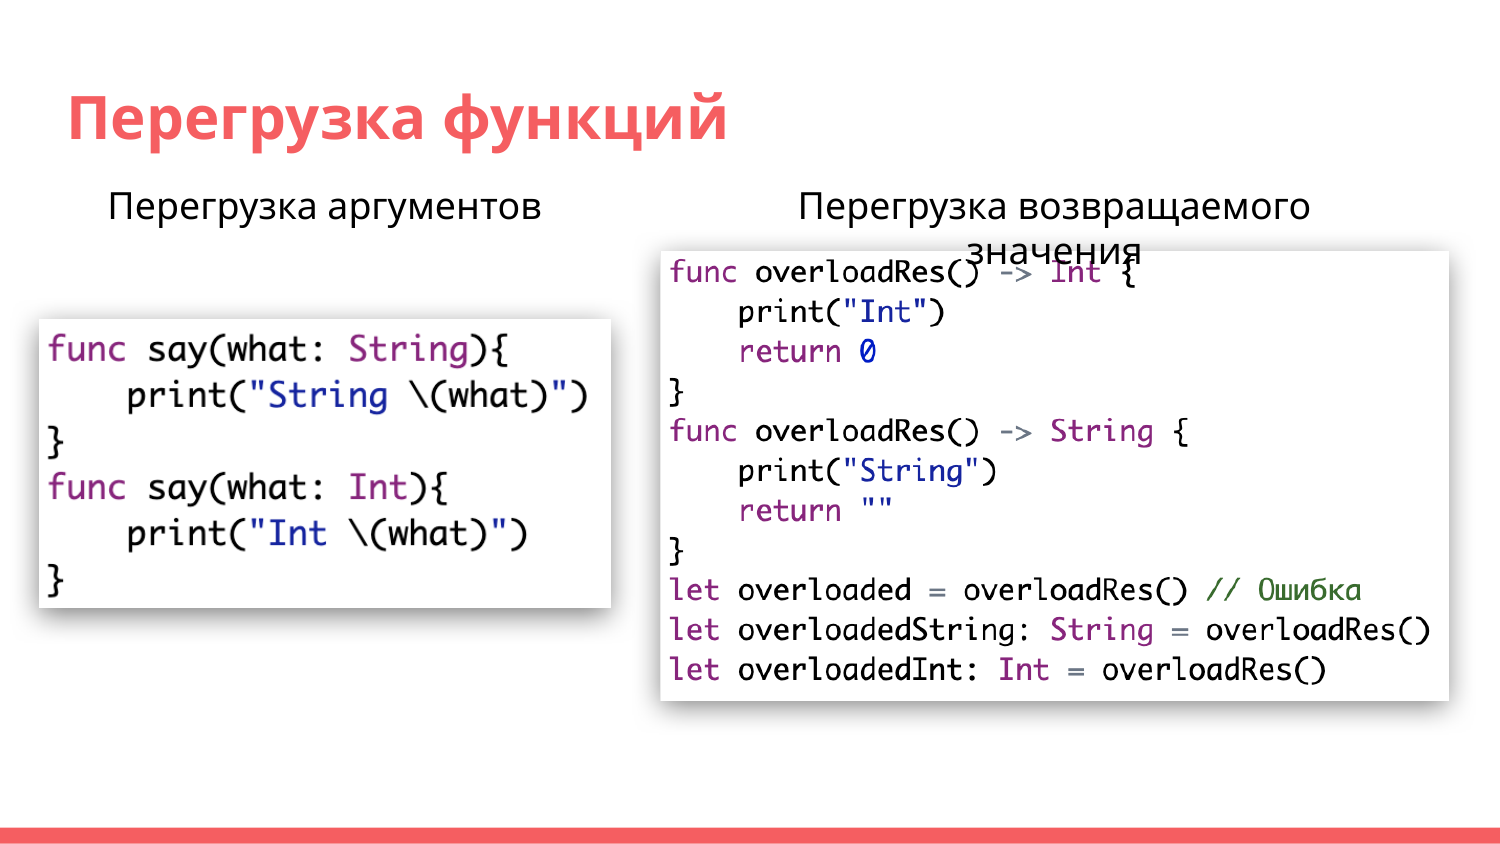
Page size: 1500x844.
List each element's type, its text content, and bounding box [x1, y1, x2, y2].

picture [660, 250, 1450, 701]
text_box Перегрузка аргументов [74, 166, 575, 242]
picture [38, 318, 611, 608]
title Перегрузка функций [51, 64, 1449, 167]
text_box Перегрузка возвращаемого значения [722, 166, 1388, 249]
